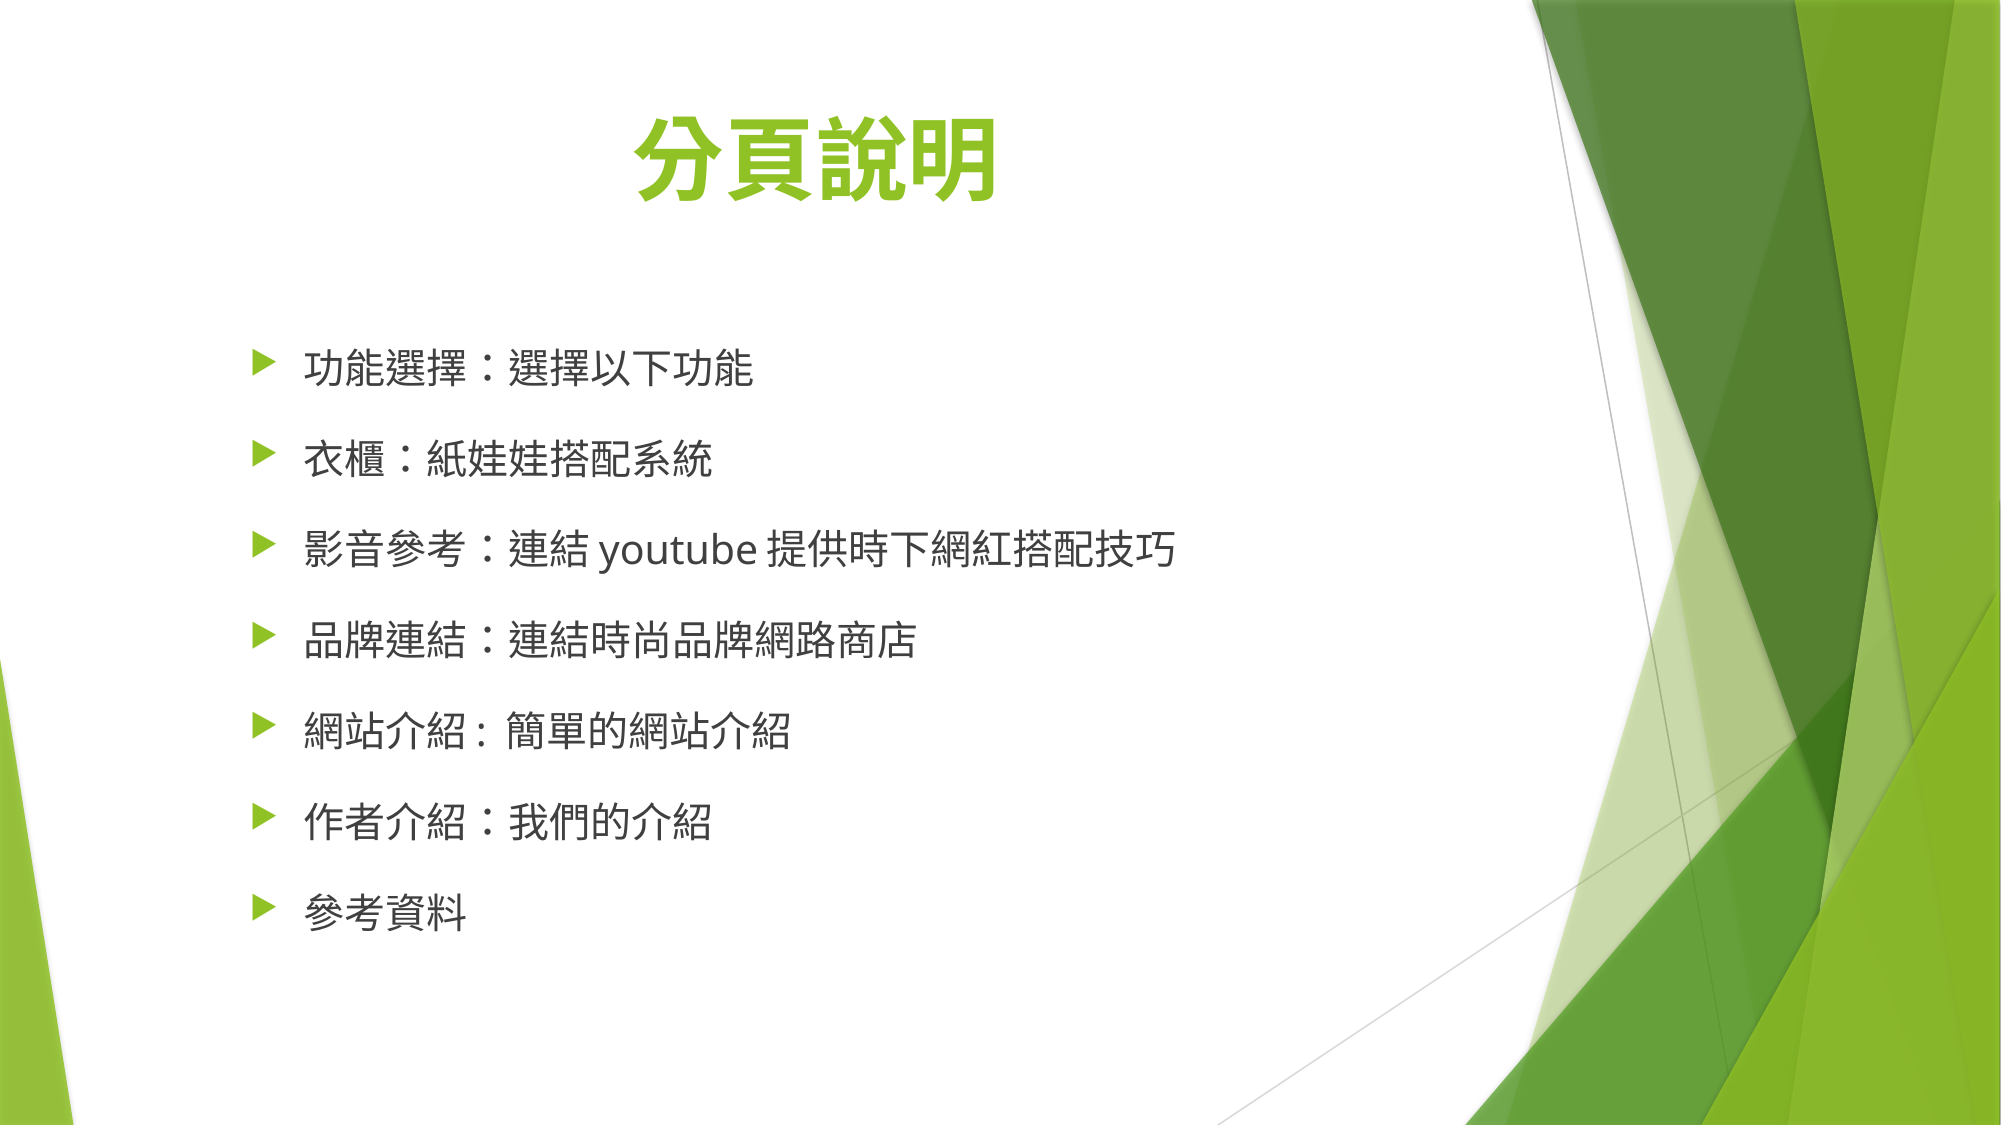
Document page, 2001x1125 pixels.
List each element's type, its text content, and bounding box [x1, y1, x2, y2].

list 功能選擇：選擇以下功能 衣櫃：紙娃娃搭配系統 影音參考：連結youtube提供時下網紅搭配技巧 品牌連結：連結時尚品牌網路商店 網站介紹: 簡單的網站介紹 作者介紹：我們的介紹 參考資料 [234, 310, 1645, 947]
title 分頁說明 [111, 93, 1522, 311]
